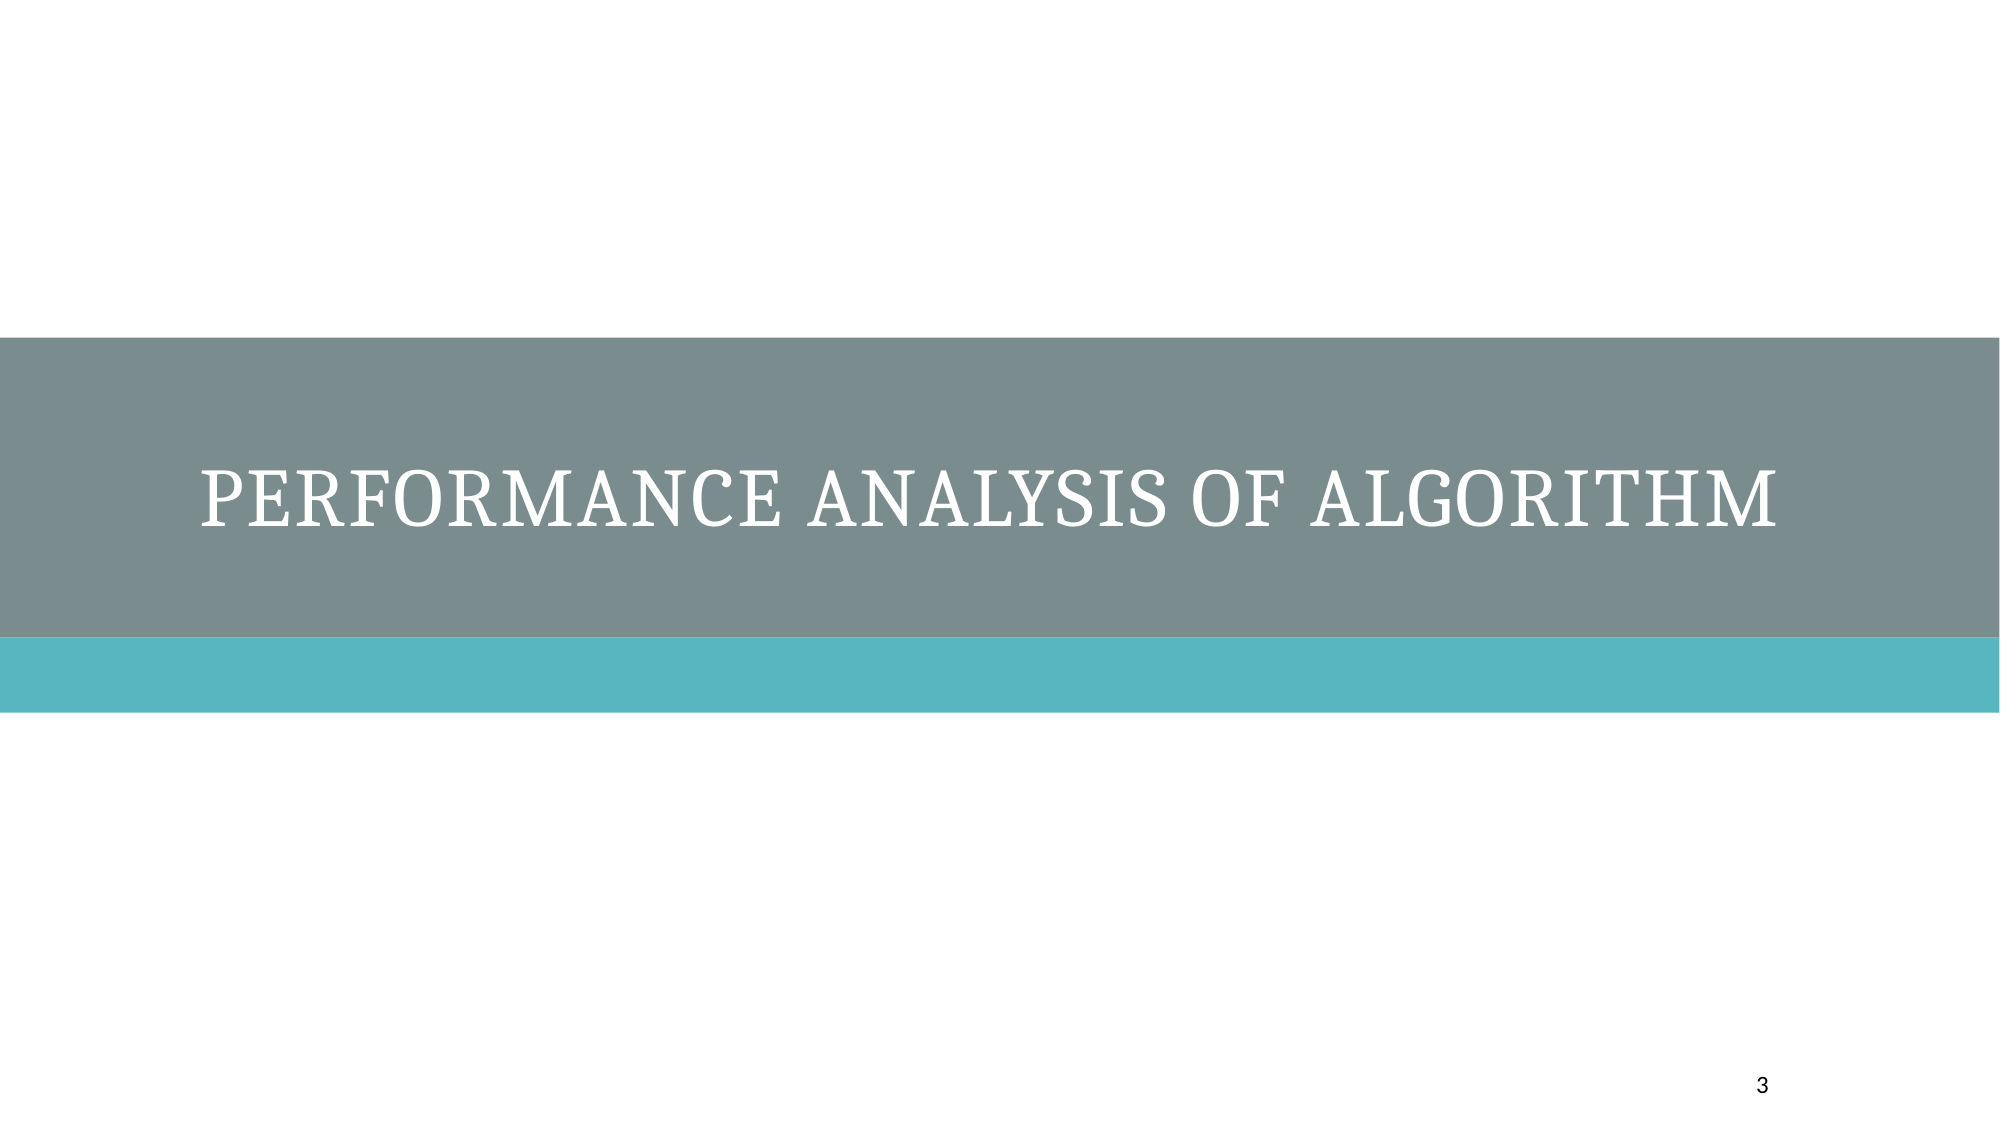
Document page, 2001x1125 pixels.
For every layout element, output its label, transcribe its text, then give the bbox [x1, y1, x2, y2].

title PERFORMANCE ANALYSIS of algorithm [78, 360, 1923, 645]
slide_number 3 [1748, 1053, 1904, 1114]
